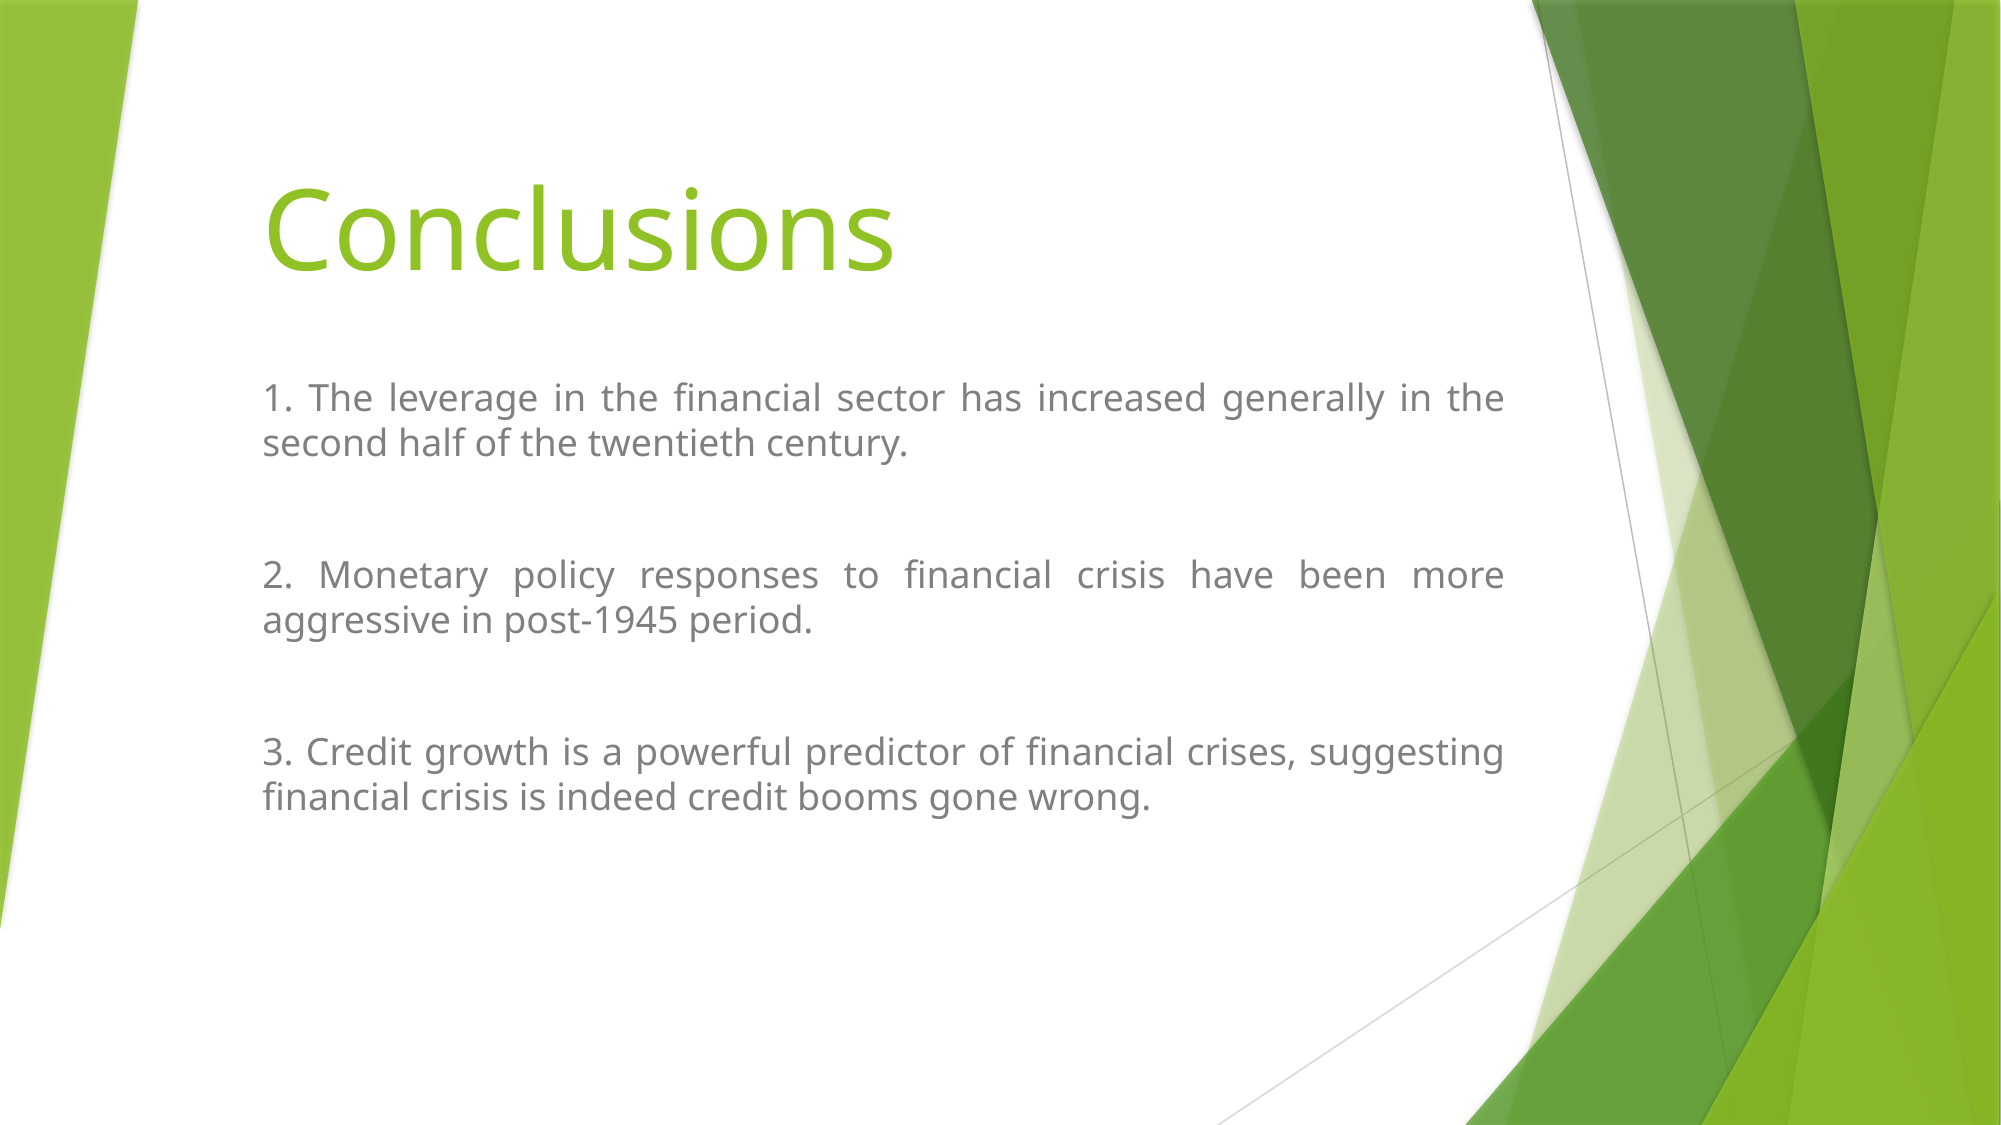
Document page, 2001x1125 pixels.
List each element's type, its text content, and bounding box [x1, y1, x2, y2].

subtitle 1. The leverage in the financial sector has increased generally in the second half of the twentieth century. 2. Monetary policy responses to financial crisis have been more aggressive in post-1945 period. 3. Credit growth is a powerful predictor of financial crises, suggesting financial crisis is indeed credit booms gone wrong. [247, 300, 1522, 981]
title Conclusions [247, 30, 1522, 300]
